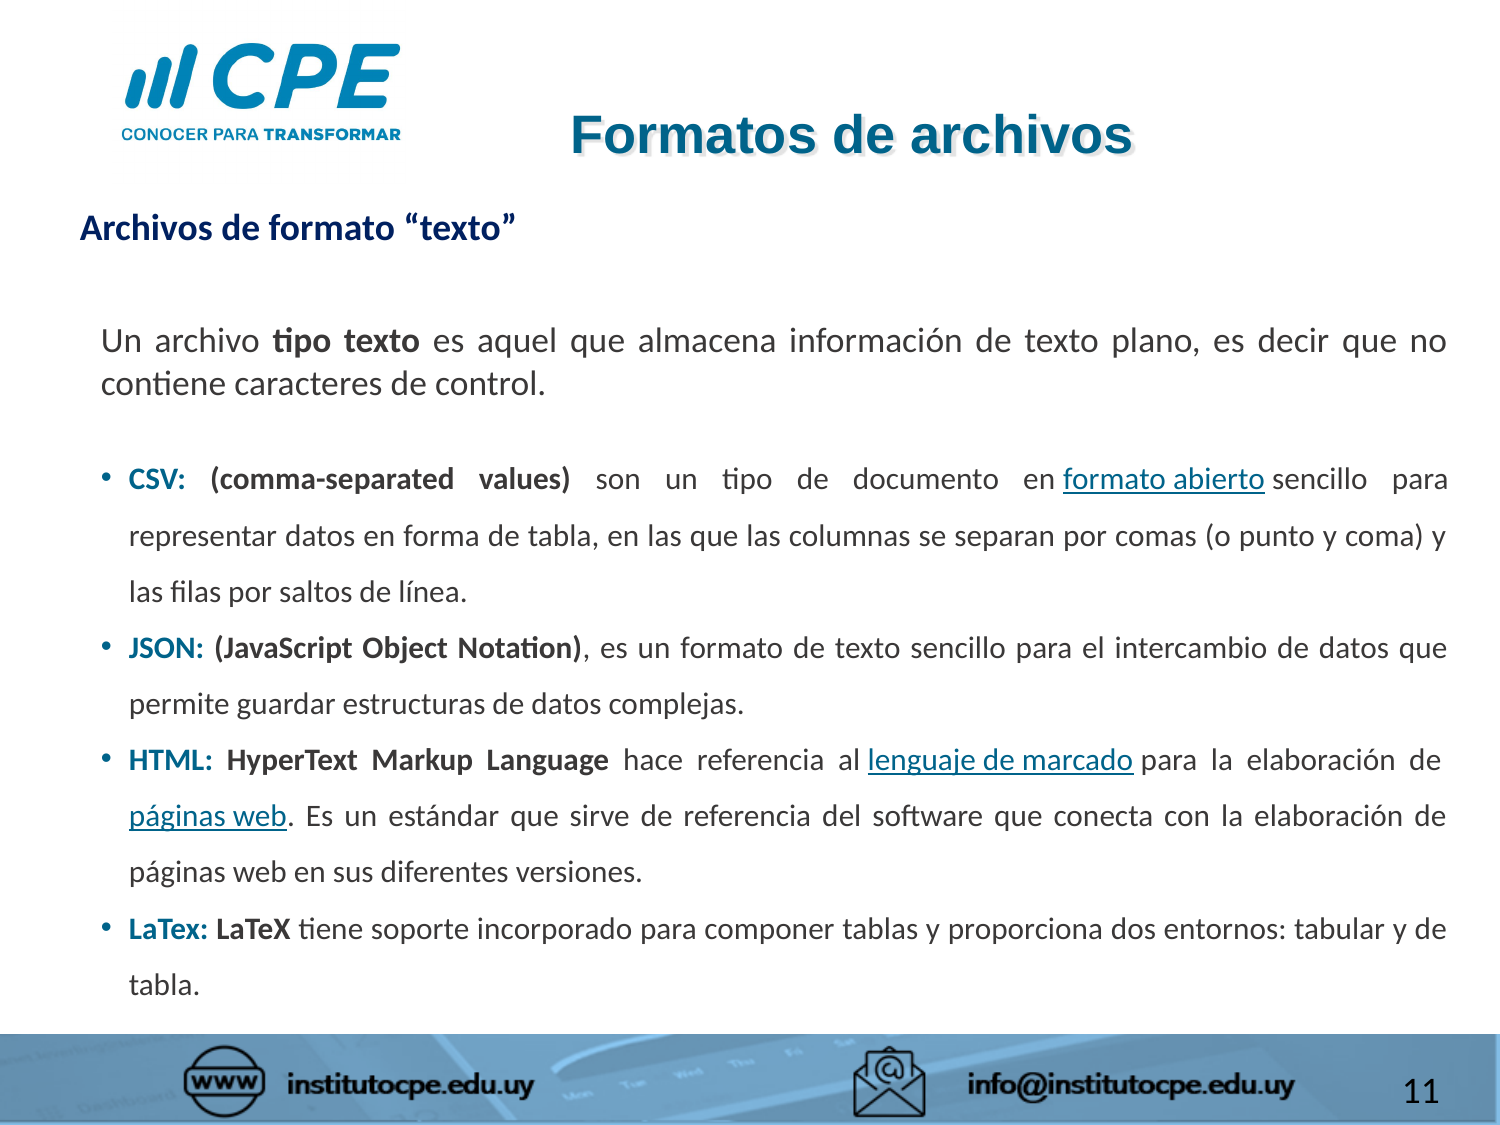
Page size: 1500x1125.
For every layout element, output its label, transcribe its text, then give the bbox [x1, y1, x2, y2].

text_box Un archivo tipo texto es aquel que almacena información de texto plano, es decir que no contiene caracteres de control. CSV: (comma-separated values) son un tipo de documento en formato abierto sencillo para representar datos en forma de tabla, en las que las columnas se separan por comas (o punto y coma) y las filas por saltos de línea. JSON: (JavaScript Object Notation), es un formato de texto sencillo para el intercambio de datos que permite guardar estructuras de datos complejas. HTML: HyperText Markup Language hace referencia al lenguaje de marcado para la elaboración de páginas web. Es un estándar que sirve de referencia del software que conecta con la elaboración de páginas web en sus diferentes versiones. LaTex: LaTeX tiene soporte incorporado para componer tablas y proporciona dos entornos: tabular y de tabla. [85, 302, 1464, 1017]
text_box Formatos de archivos [405, 91, 1500, 192]
text_box Archivos de formato “texto” [64, 195, 556, 256]
picture [0, 1034, 1500, 1125]
picture [112, 0, 406, 185]
